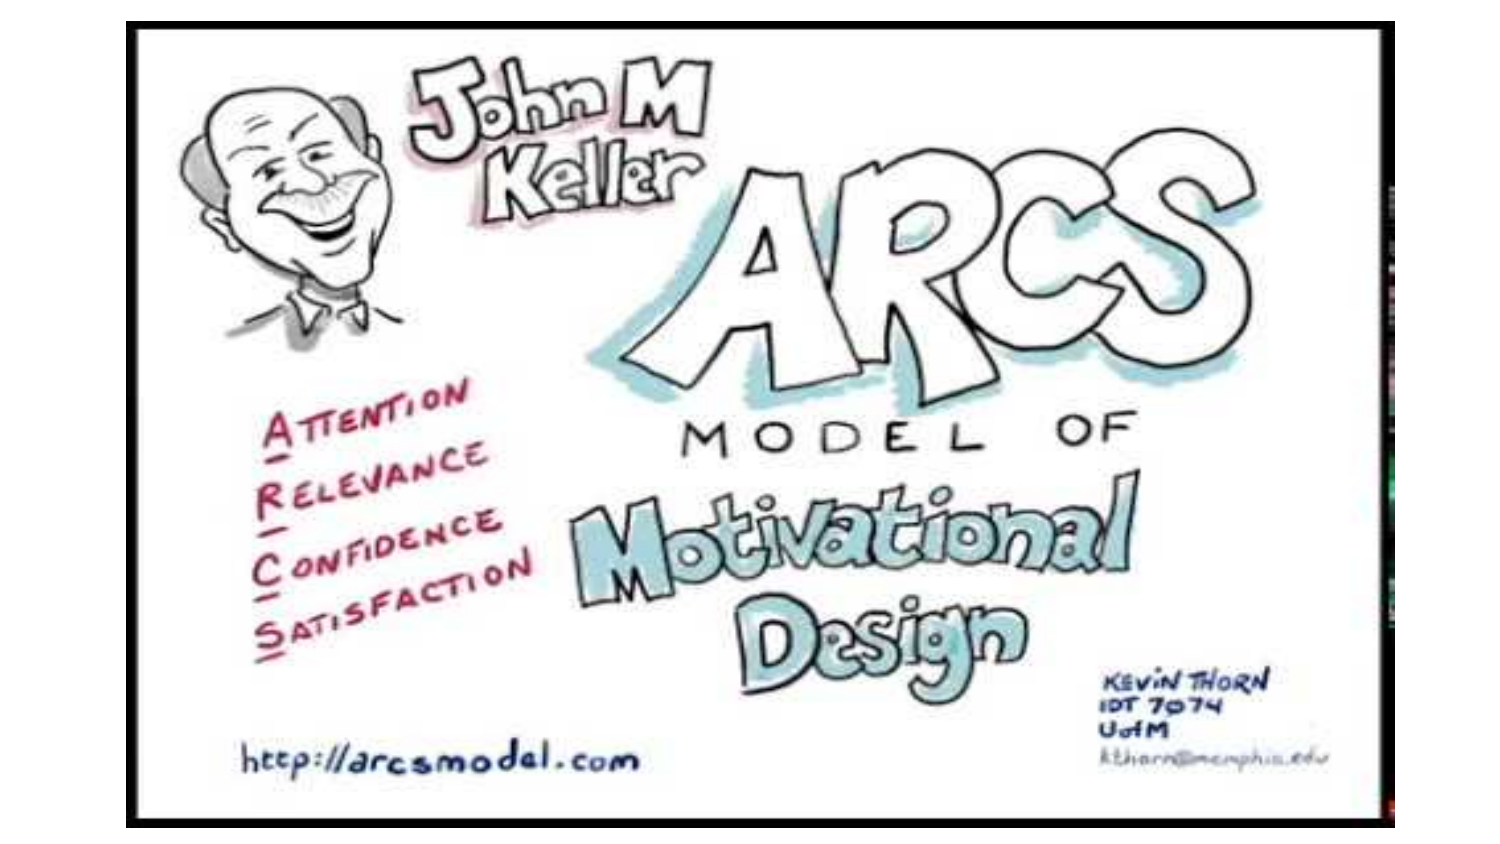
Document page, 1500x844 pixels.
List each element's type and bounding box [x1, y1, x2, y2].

picture [126, 21, 1395, 829]
